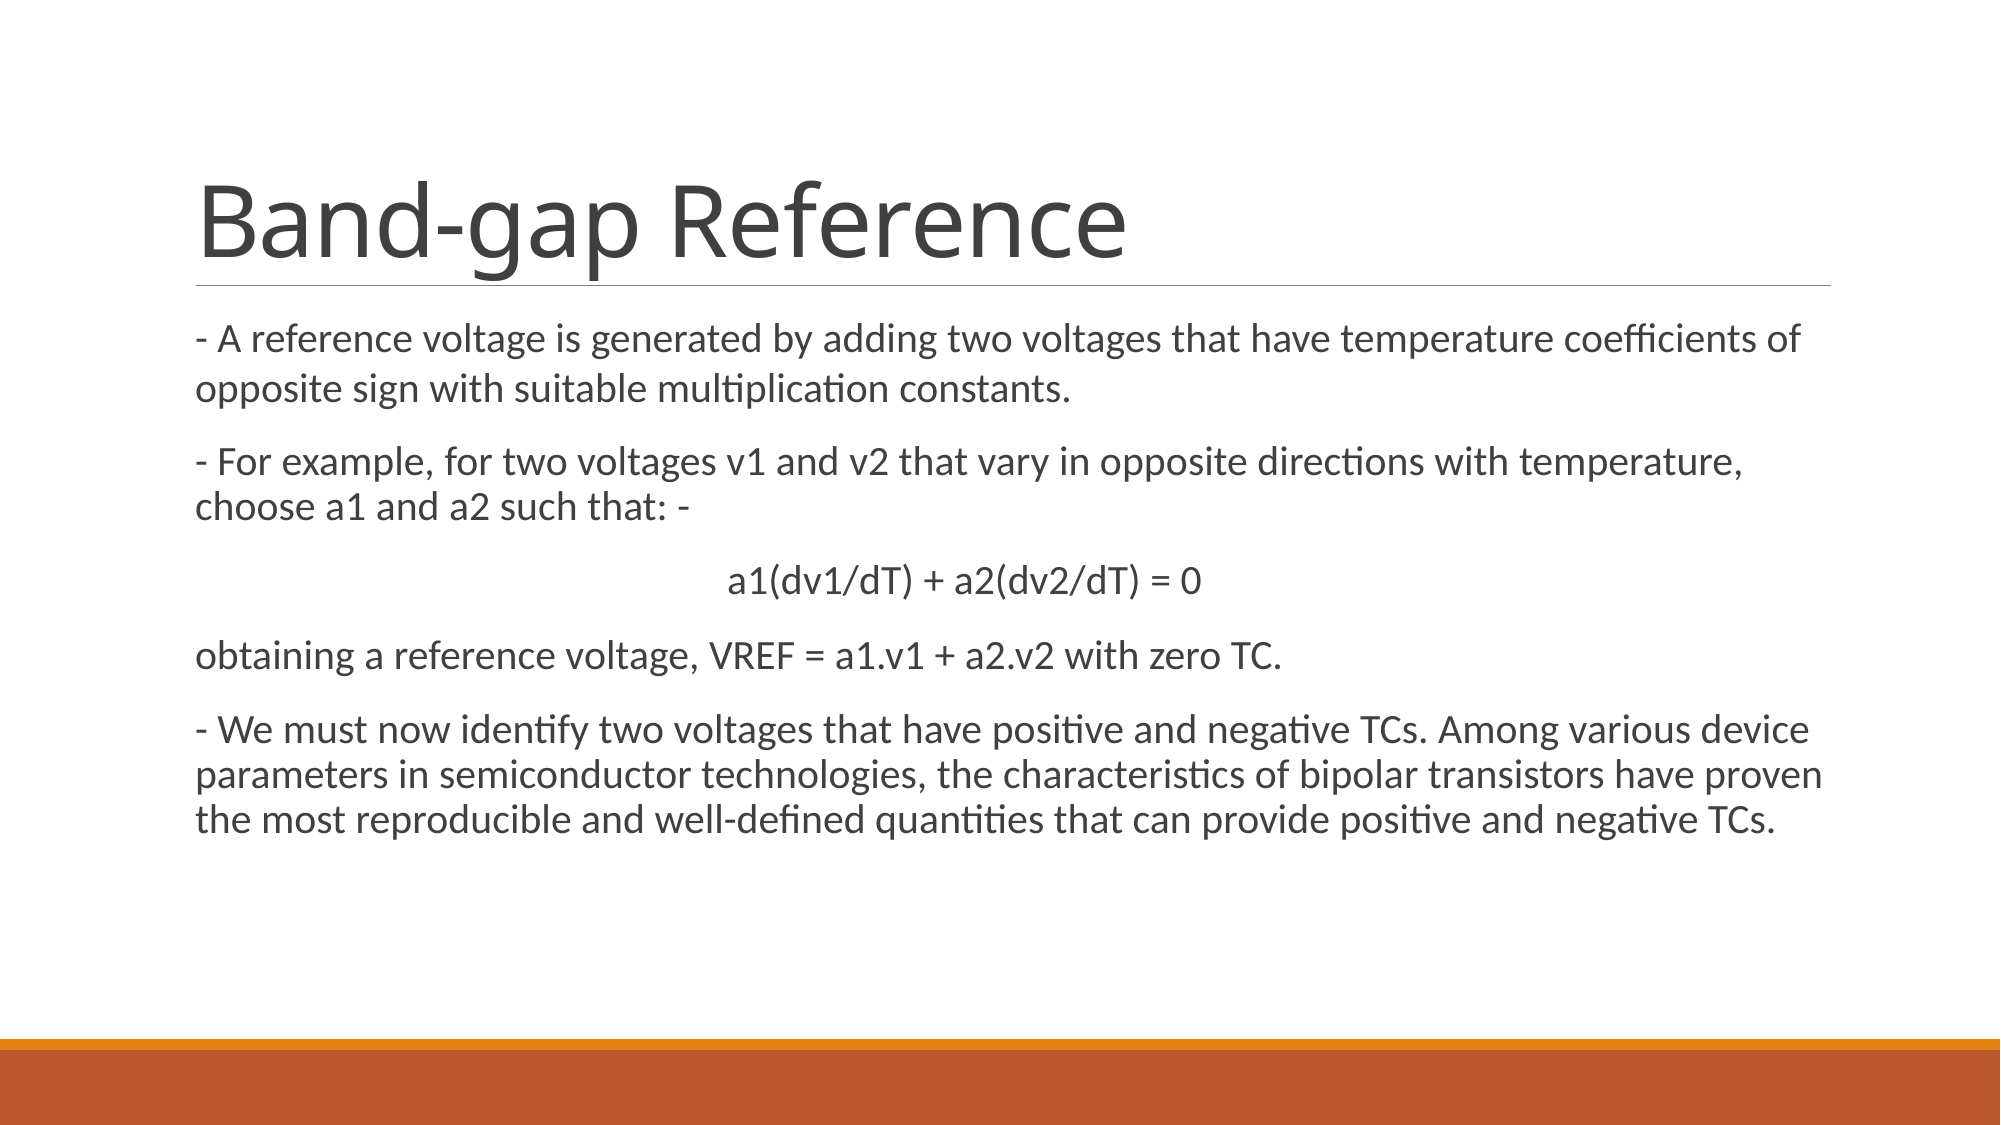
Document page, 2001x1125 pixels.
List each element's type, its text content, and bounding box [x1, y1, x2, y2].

title Band-gap Reference [180, 47, 1830, 285]
list - A reference voltage is generated by adding two voltages that have temperature coefficients of opposite sign with suitable multiplication constants. - For example, for two voltages v1 and v2 that vary in opposite directions with temperature, choose a1 and a2 such that: - a1(dv1/dT) + a2(dv2/dT) = 0 obtaining a reference voltage, VREF = a1.v1 + a2.v2 with zero TC. - We must now identify two voltages that have positive and negative TCs. Among various device parameters in semiconductor technologies, the characteristics of bipolar transistors have proven the most reproducible and well-defined quantities that can provide positive and negative TCs. [180, 302, 1830, 963]
